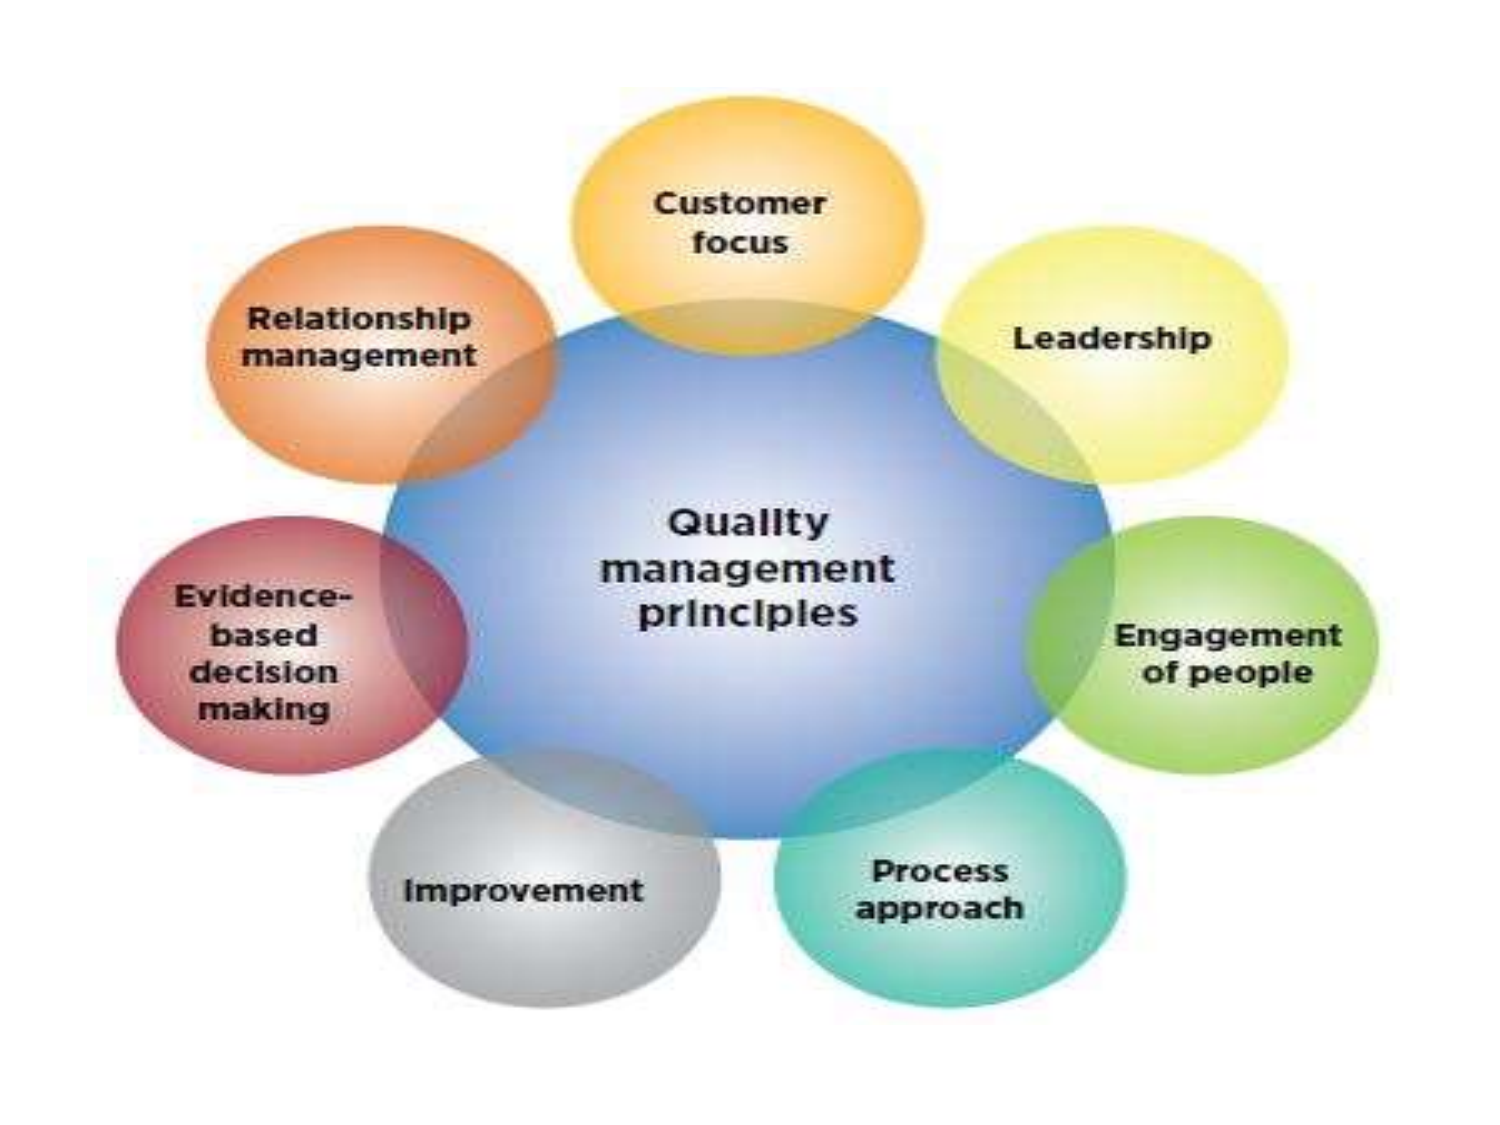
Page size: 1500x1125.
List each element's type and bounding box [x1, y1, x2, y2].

picture [87, 87, 1401, 1026]
